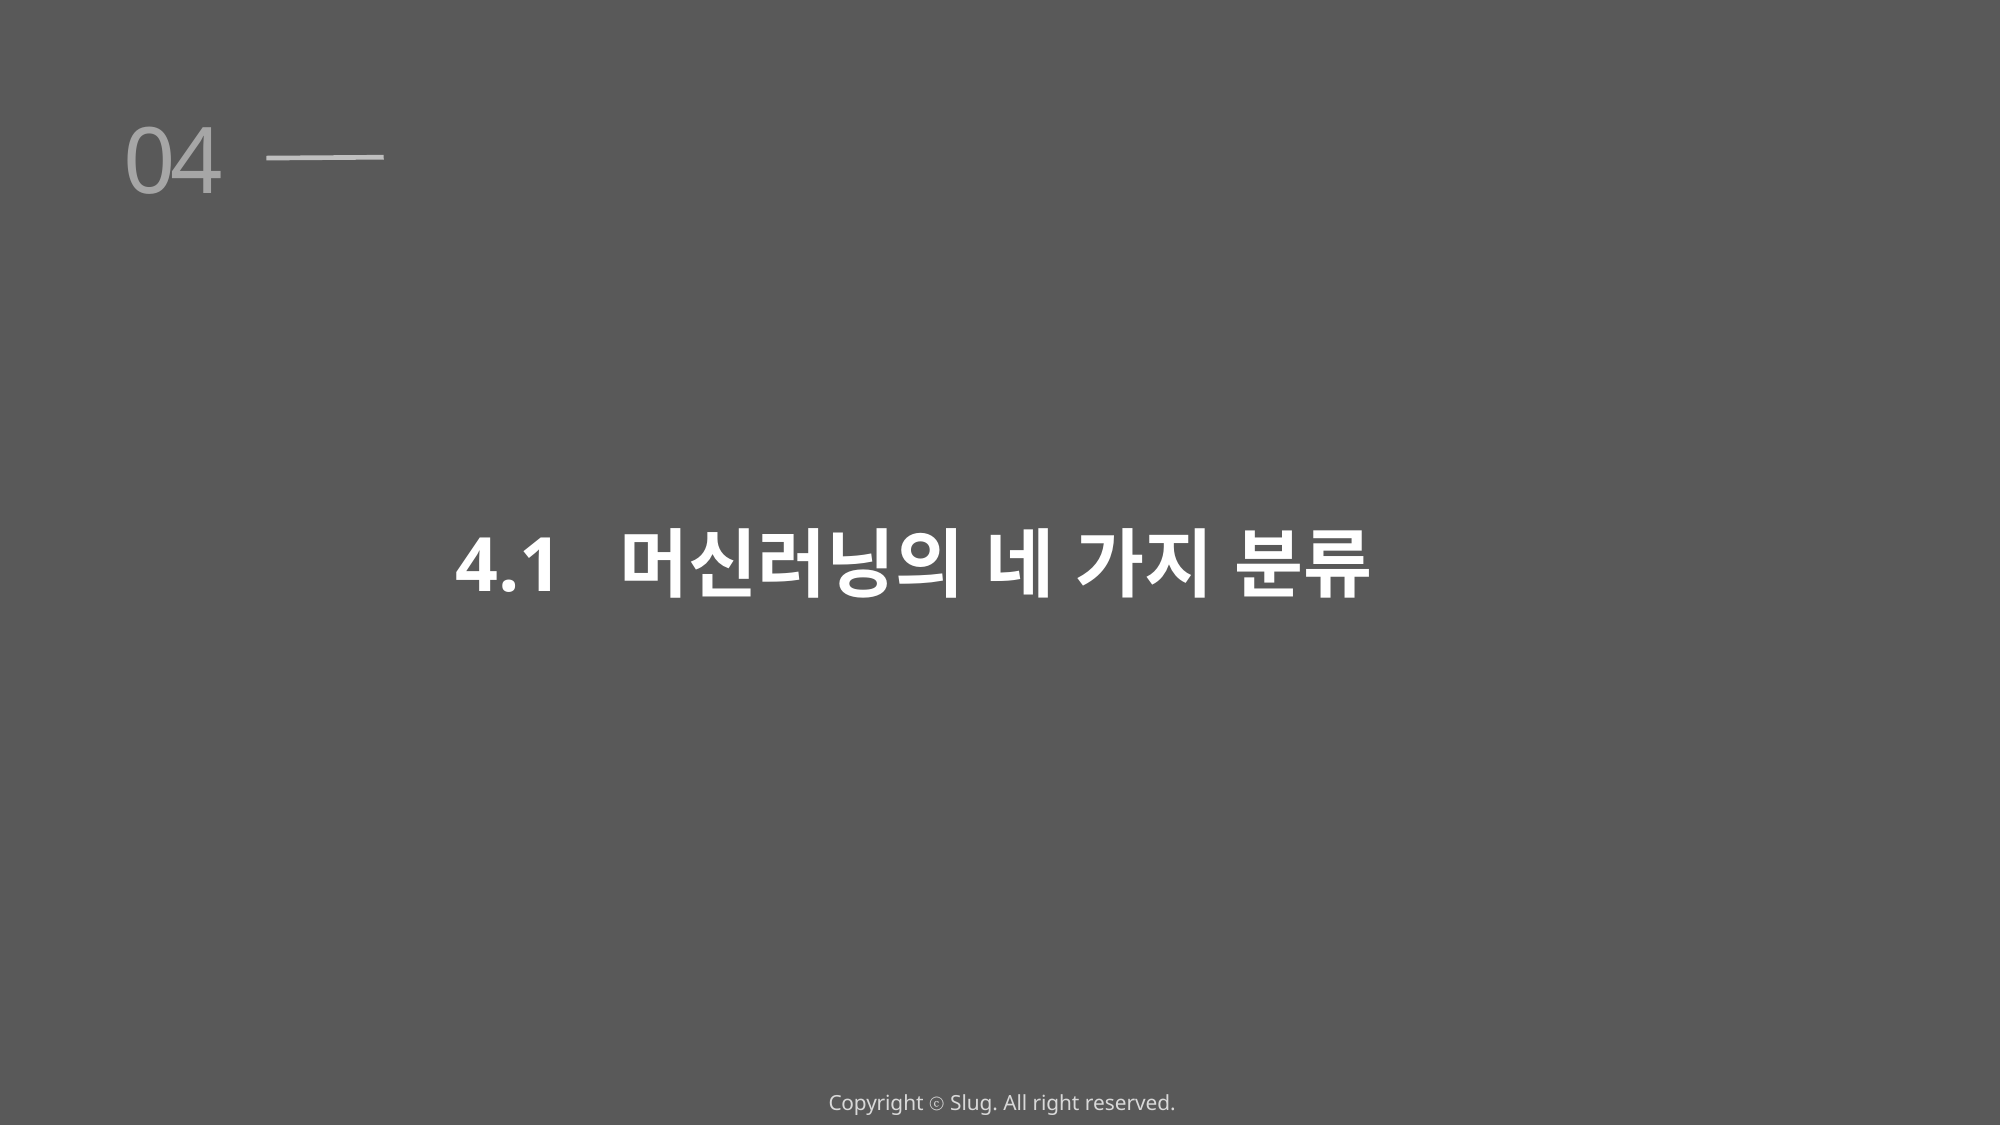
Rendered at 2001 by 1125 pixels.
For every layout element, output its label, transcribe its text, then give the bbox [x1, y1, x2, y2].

text_box 4.1 머신러닝의 네 가지 분류 [46, 509, 1781, 614]
text_box 04 [80, 94, 267, 219]
text_box Copyright ⓒ Slug. All right reserved. [761, 1081, 1243, 1122]
